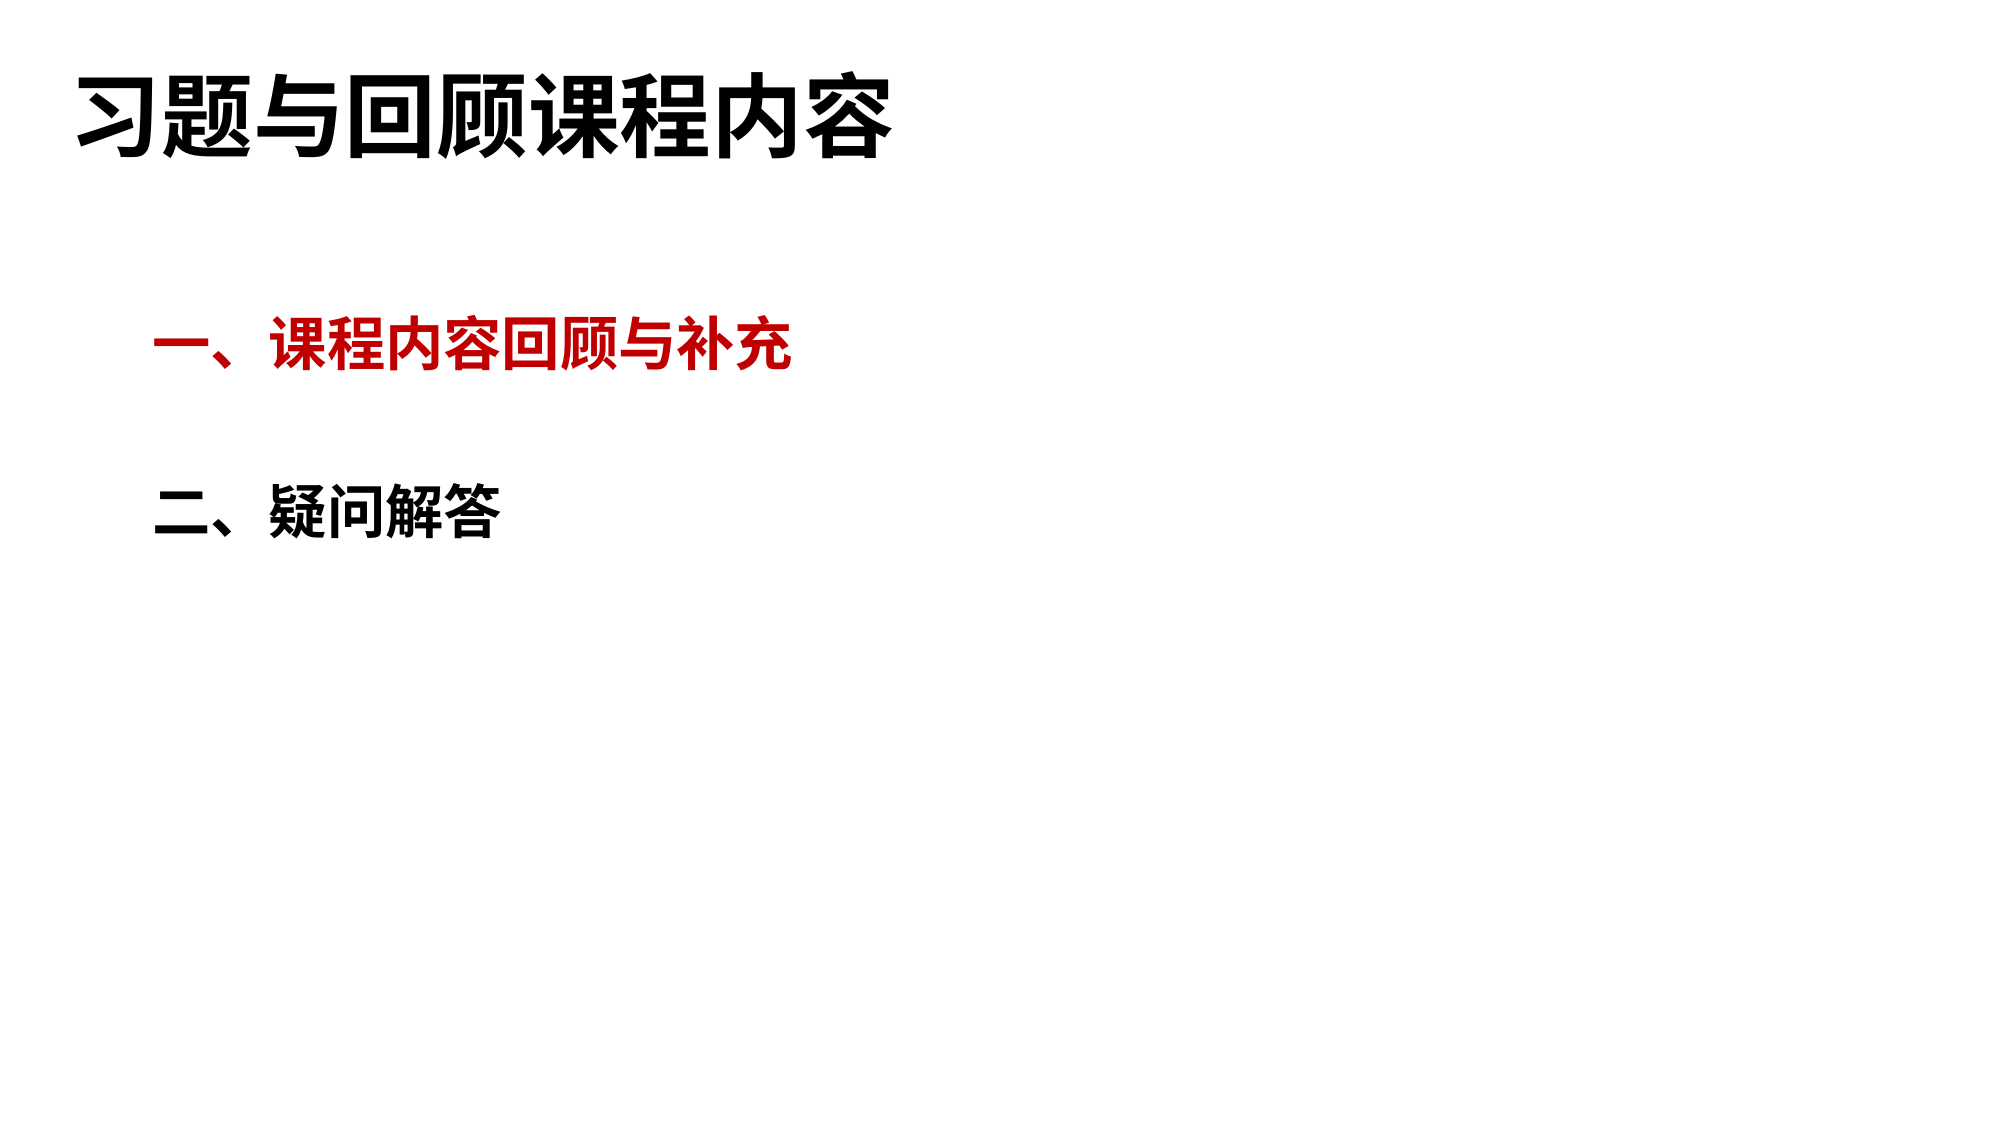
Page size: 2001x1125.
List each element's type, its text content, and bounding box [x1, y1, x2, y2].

title 习题与回顾课程内容 [54, 12, 1780, 230]
list 一、课程内容回顾与补充 二、疑问解答 [137, 217, 1863, 931]
